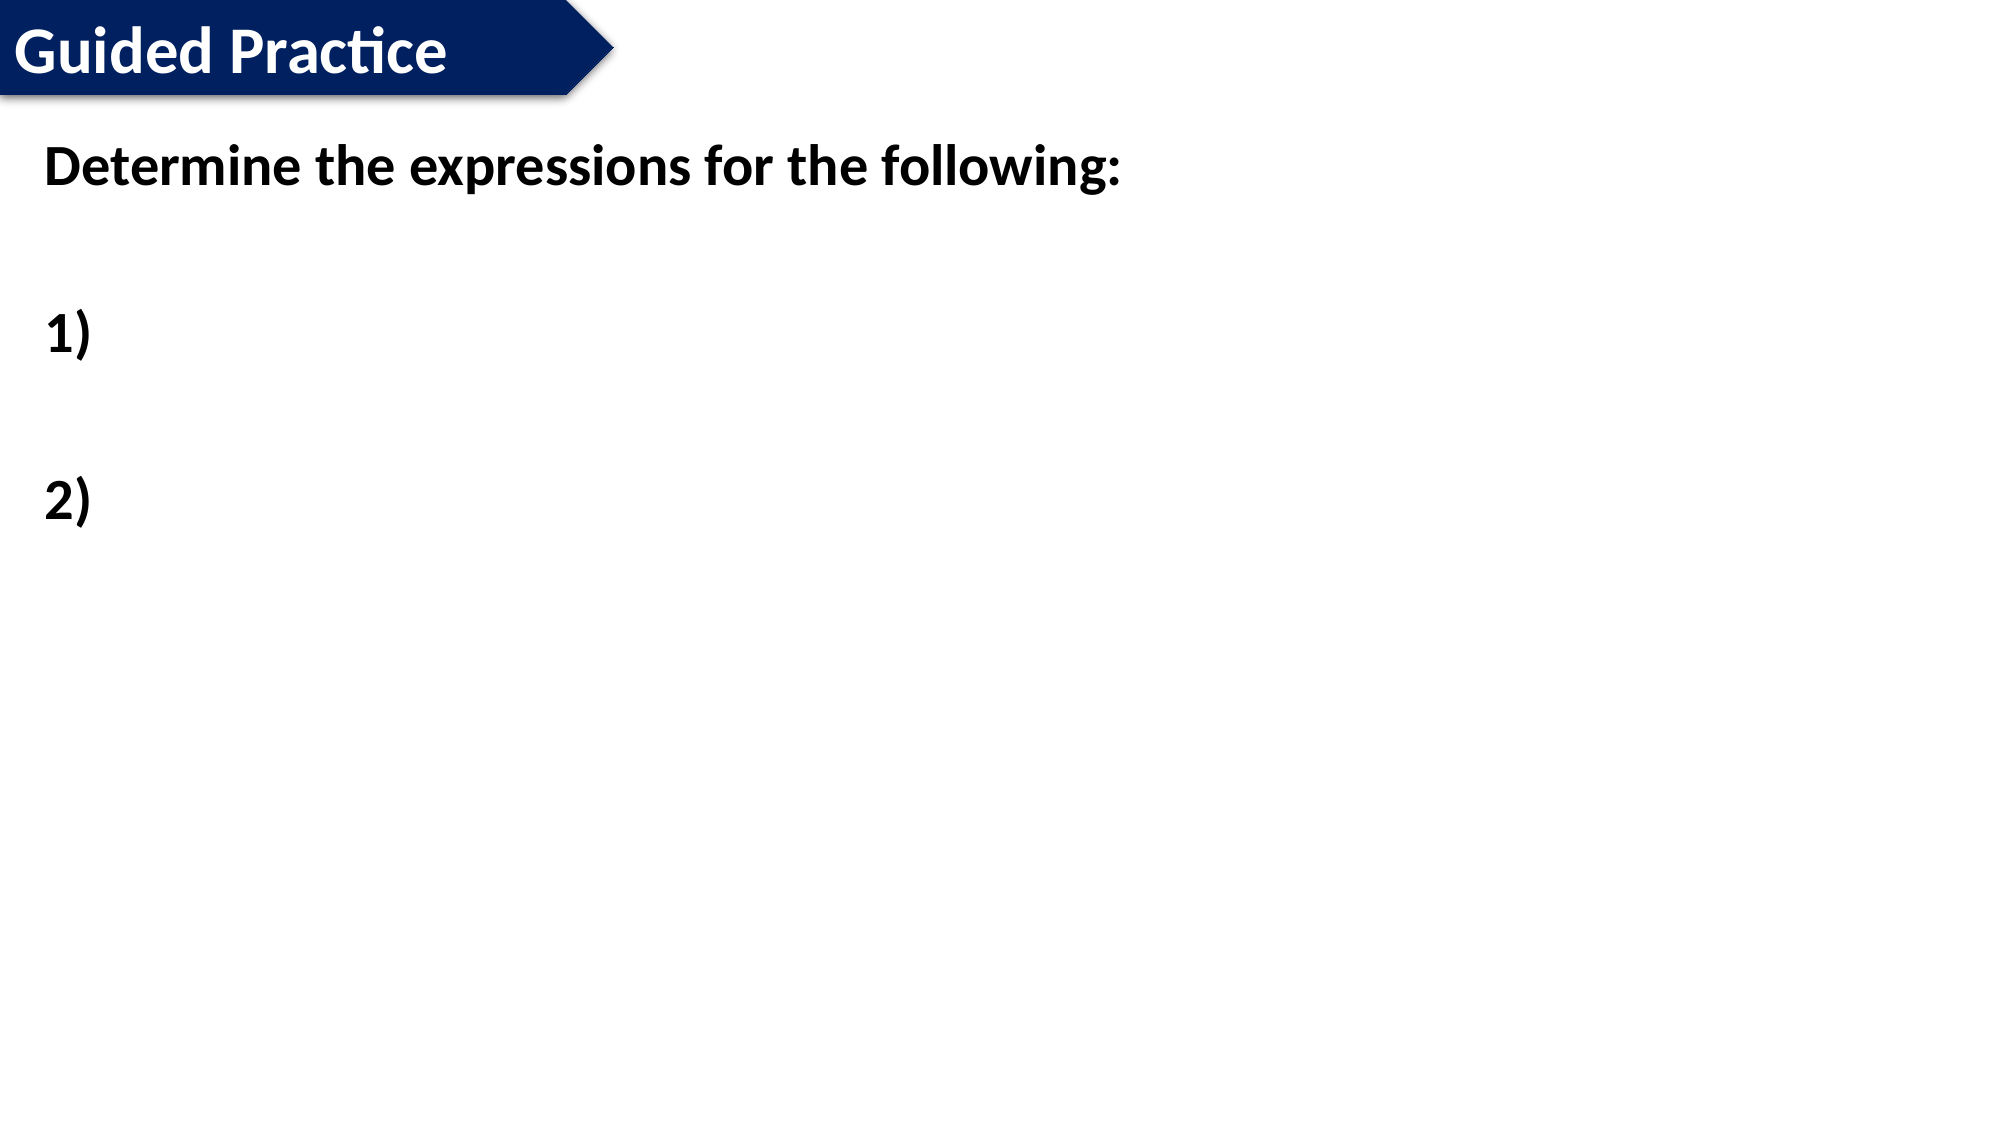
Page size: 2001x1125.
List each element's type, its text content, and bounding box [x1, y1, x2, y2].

text_box Guided Practice [0, 0, 614, 95]
